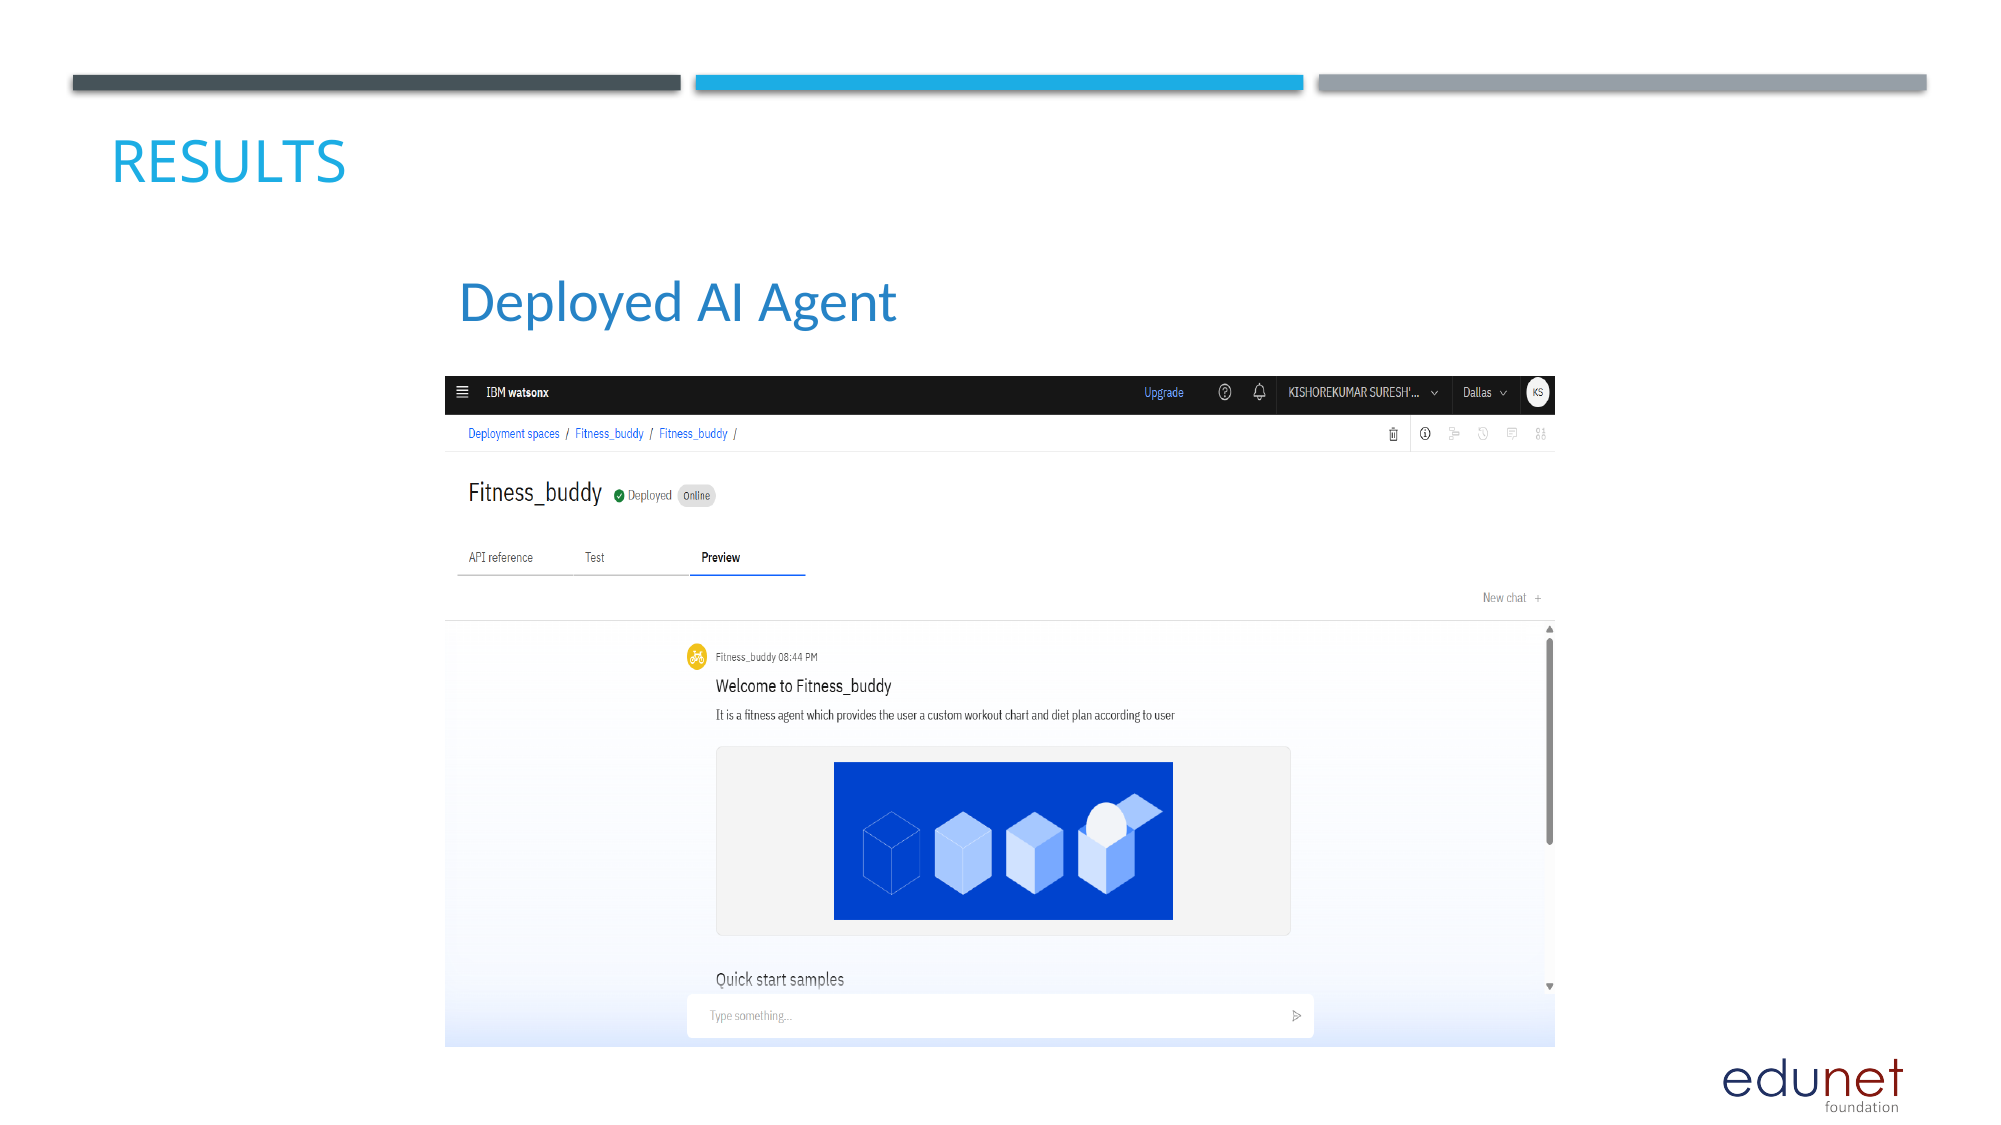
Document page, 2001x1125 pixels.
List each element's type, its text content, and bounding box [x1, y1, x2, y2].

picture [1719, 1056, 1905, 1116]
picture [444, 376, 1556, 1048]
title Results [95, 115, 1905, 203]
text_box Deployed AI Agent [444, 255, 1091, 341]
